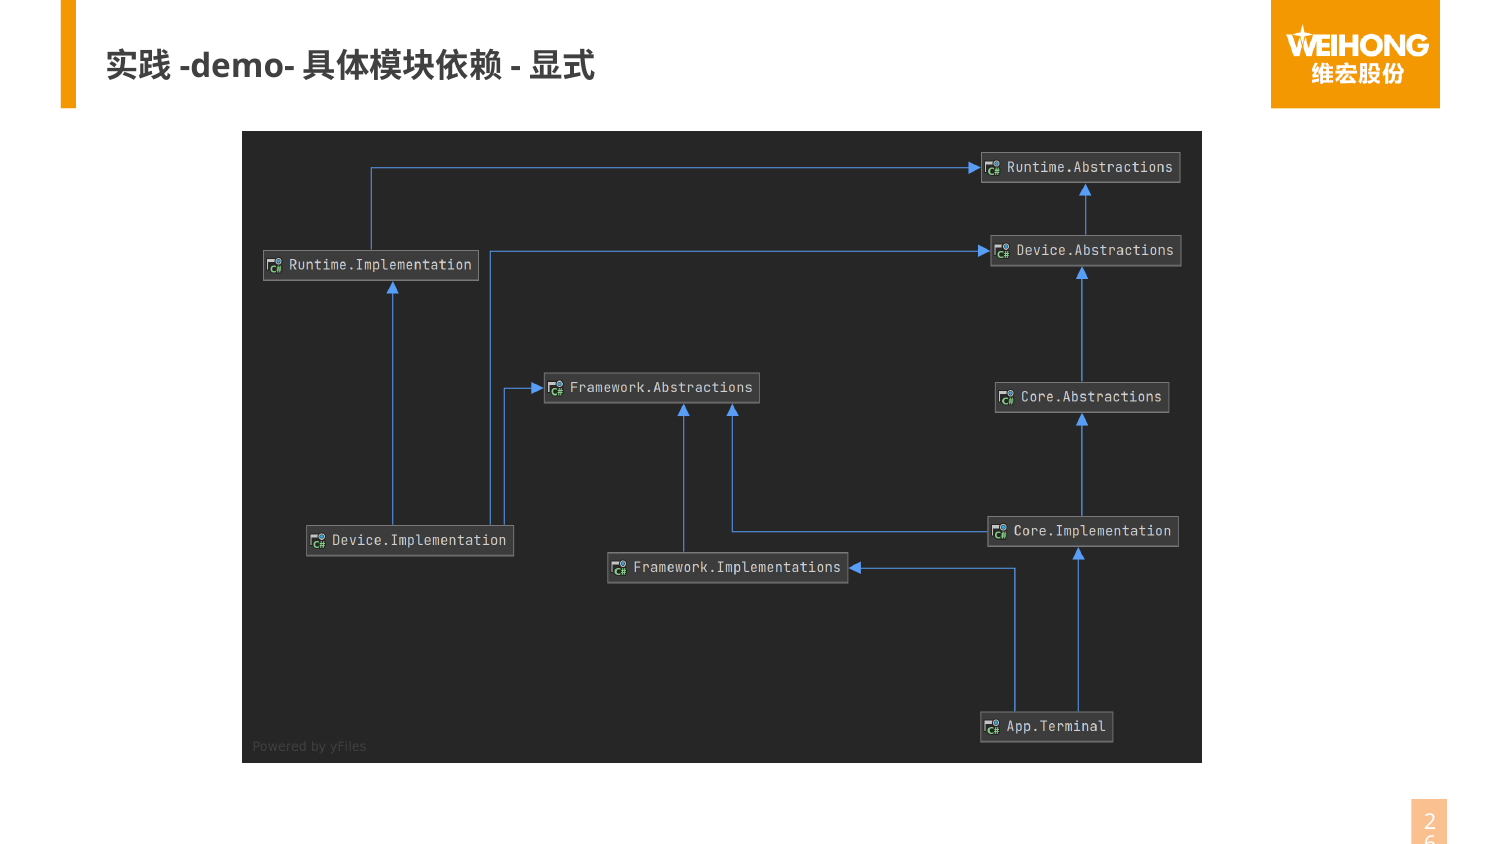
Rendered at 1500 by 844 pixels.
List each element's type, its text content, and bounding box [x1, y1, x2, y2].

picture [0, 0, 1500, 844]
list 实践-demo-具体模块依赖-显式 [90, 36, 668, 84]
